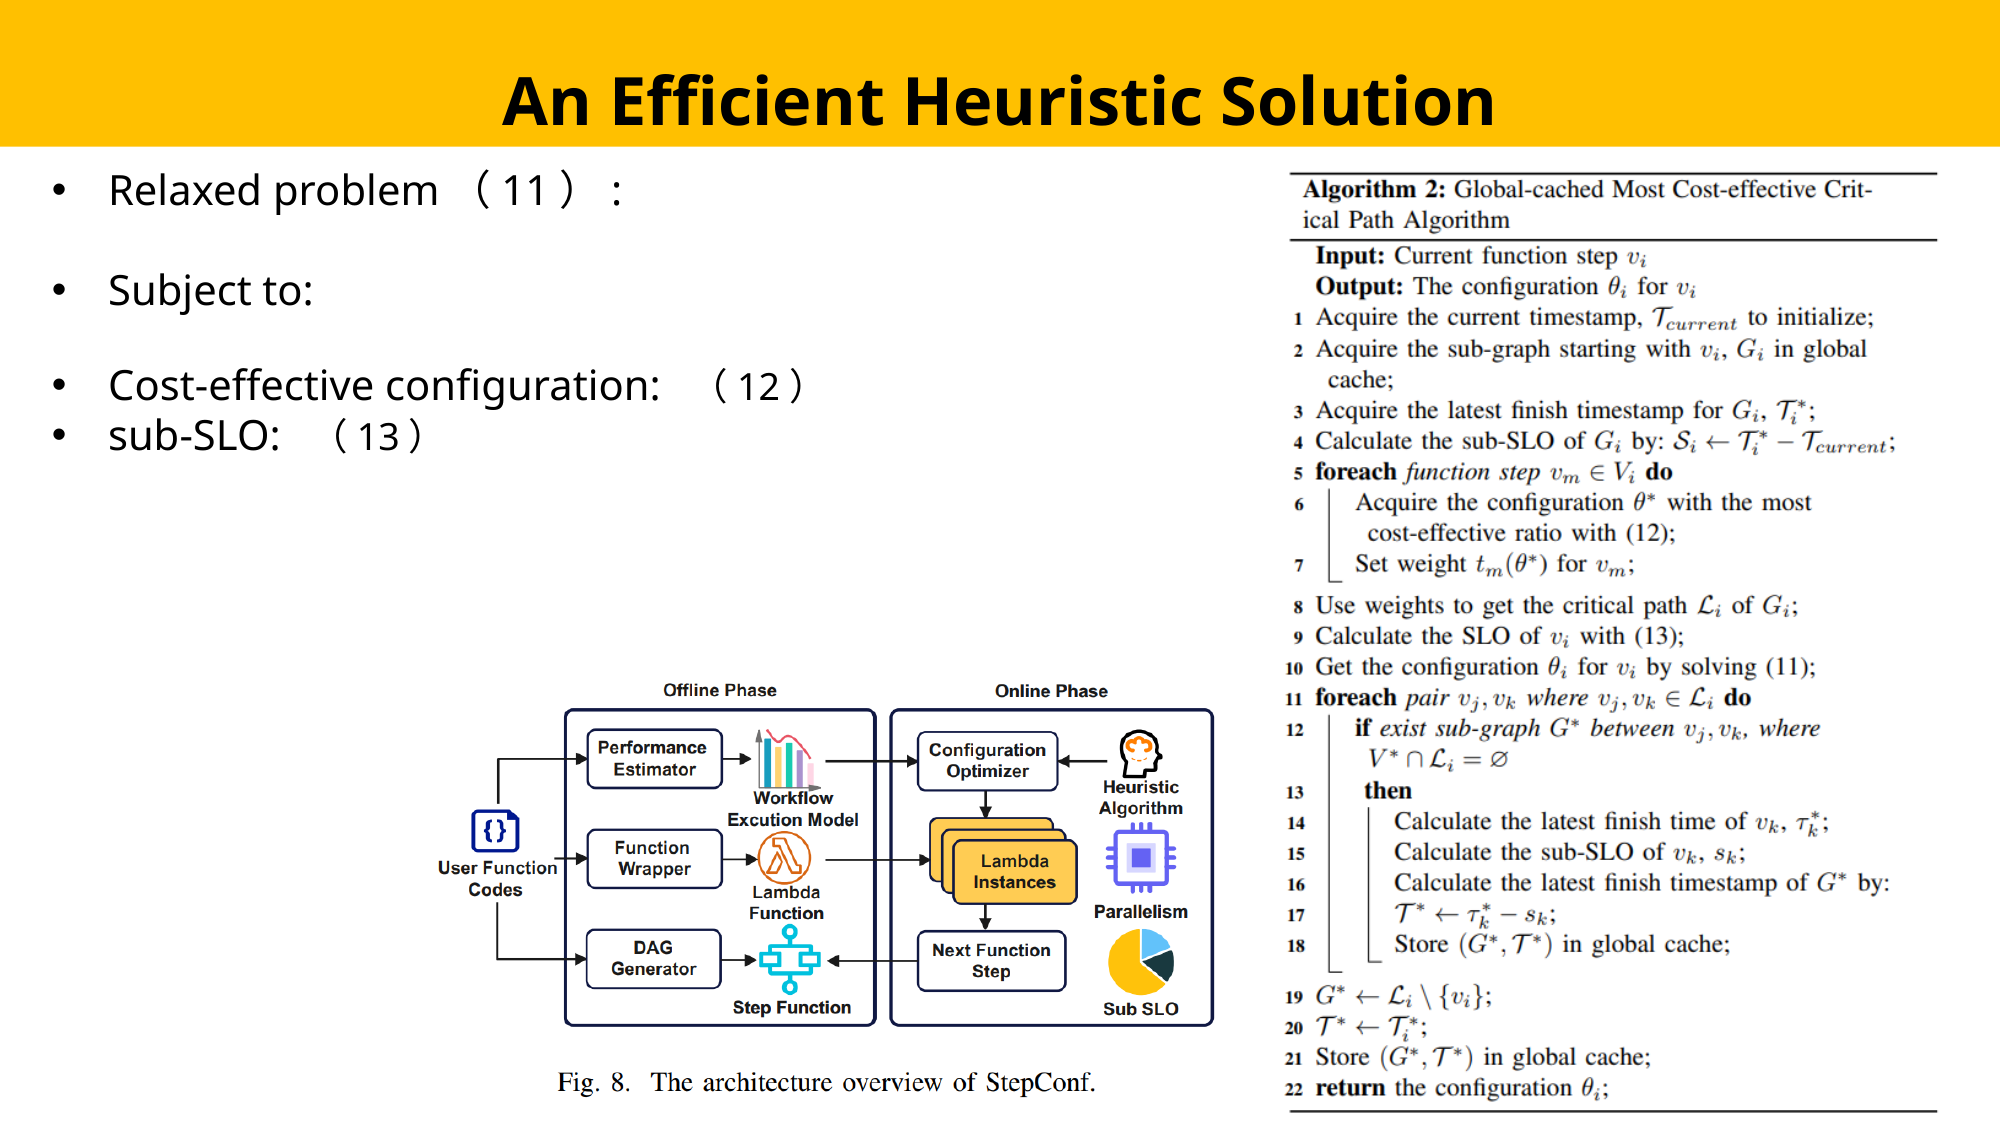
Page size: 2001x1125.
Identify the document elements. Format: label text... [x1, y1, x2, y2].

title An Efficient Heuristic Solution [0, 0, 2000, 147]
picture [421, 669, 1221, 1104]
picture [1271, 163, 1963, 1114]
